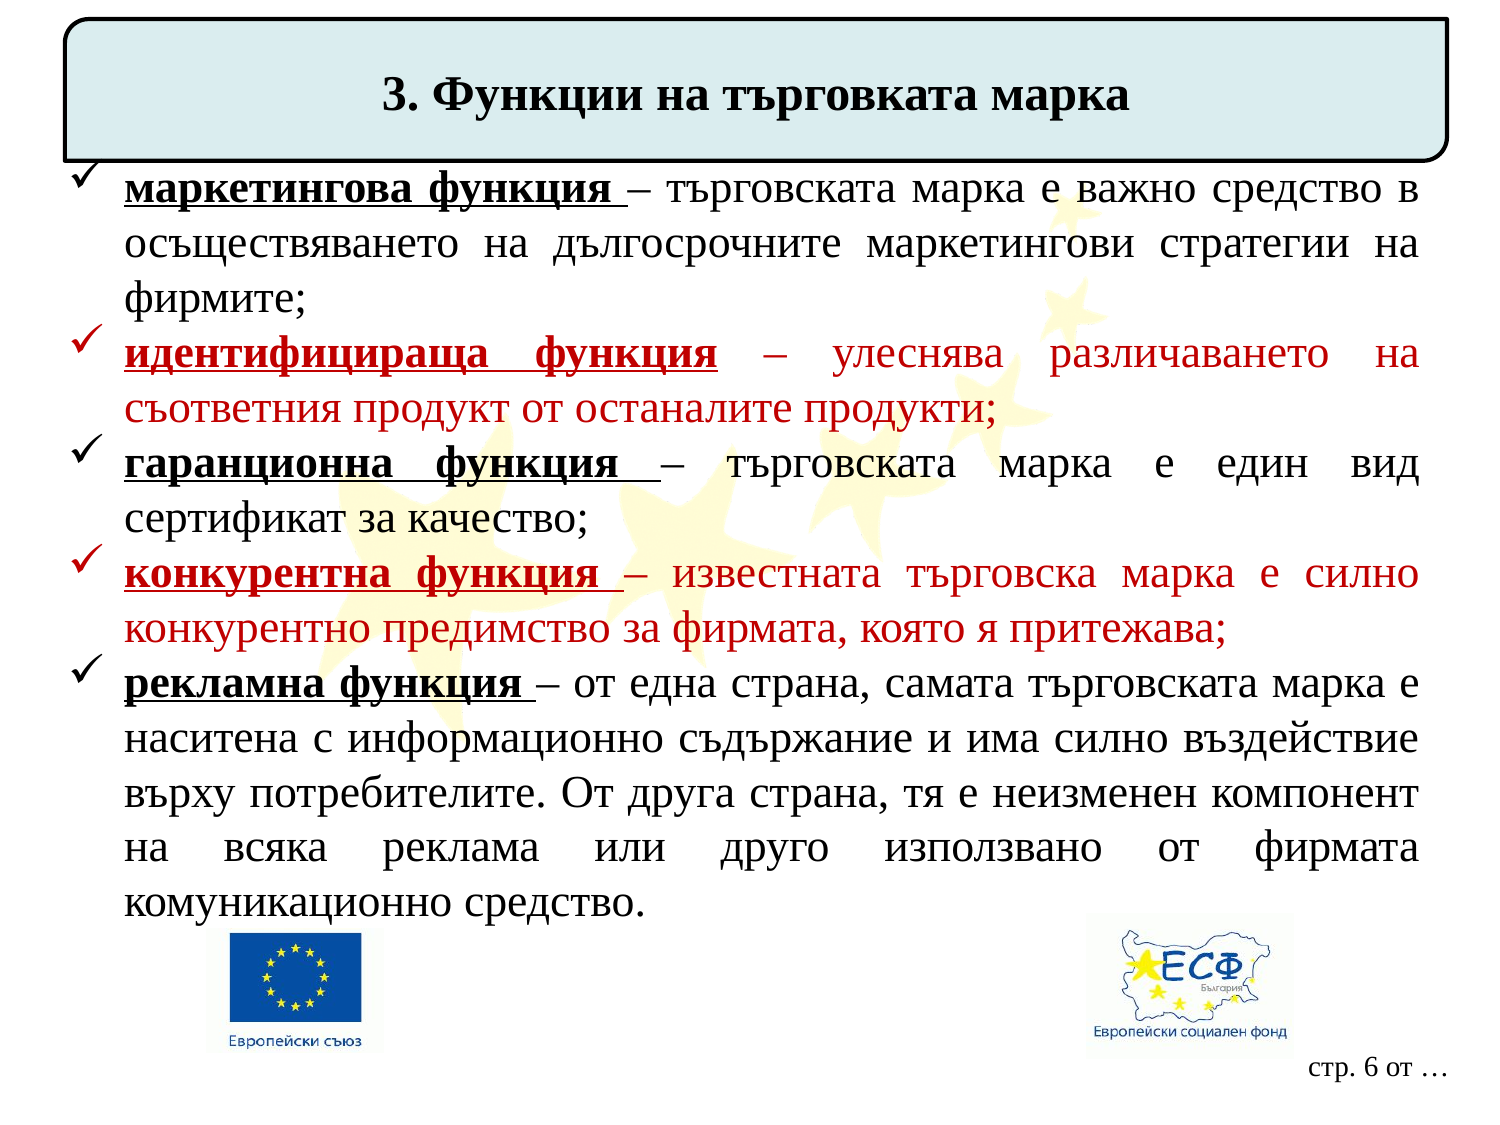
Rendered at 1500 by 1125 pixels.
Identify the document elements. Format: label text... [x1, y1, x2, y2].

picture [1086, 934, 1294, 1059]
text_box маркетингова функция – търговската марка е важно средство в осъществяването на дългосрочните маркетингови стратегии на фирмите; идентифицираща функция – улеснява различаването на съответния продукт от останалите продукти; гаранционна функция – търговската марка е един вид сертификат за качество; конкурентна функция – известната търговска марка е силно конкурентно предимство за фирмата, която я притежава; рекламна функция – от една страна, самата търговската марка е наситена с информационно съдържание и има силно въздействие върху потребителите. От друга страна, тя е неизменен компонент на всяка реклама или друго използвано от фирмата комуникационно средство. [53, 148, 1436, 934]
text_box 3. Функции на търговката марка [62, 16, 1450, 160]
picture [206, 934, 384, 1053]
